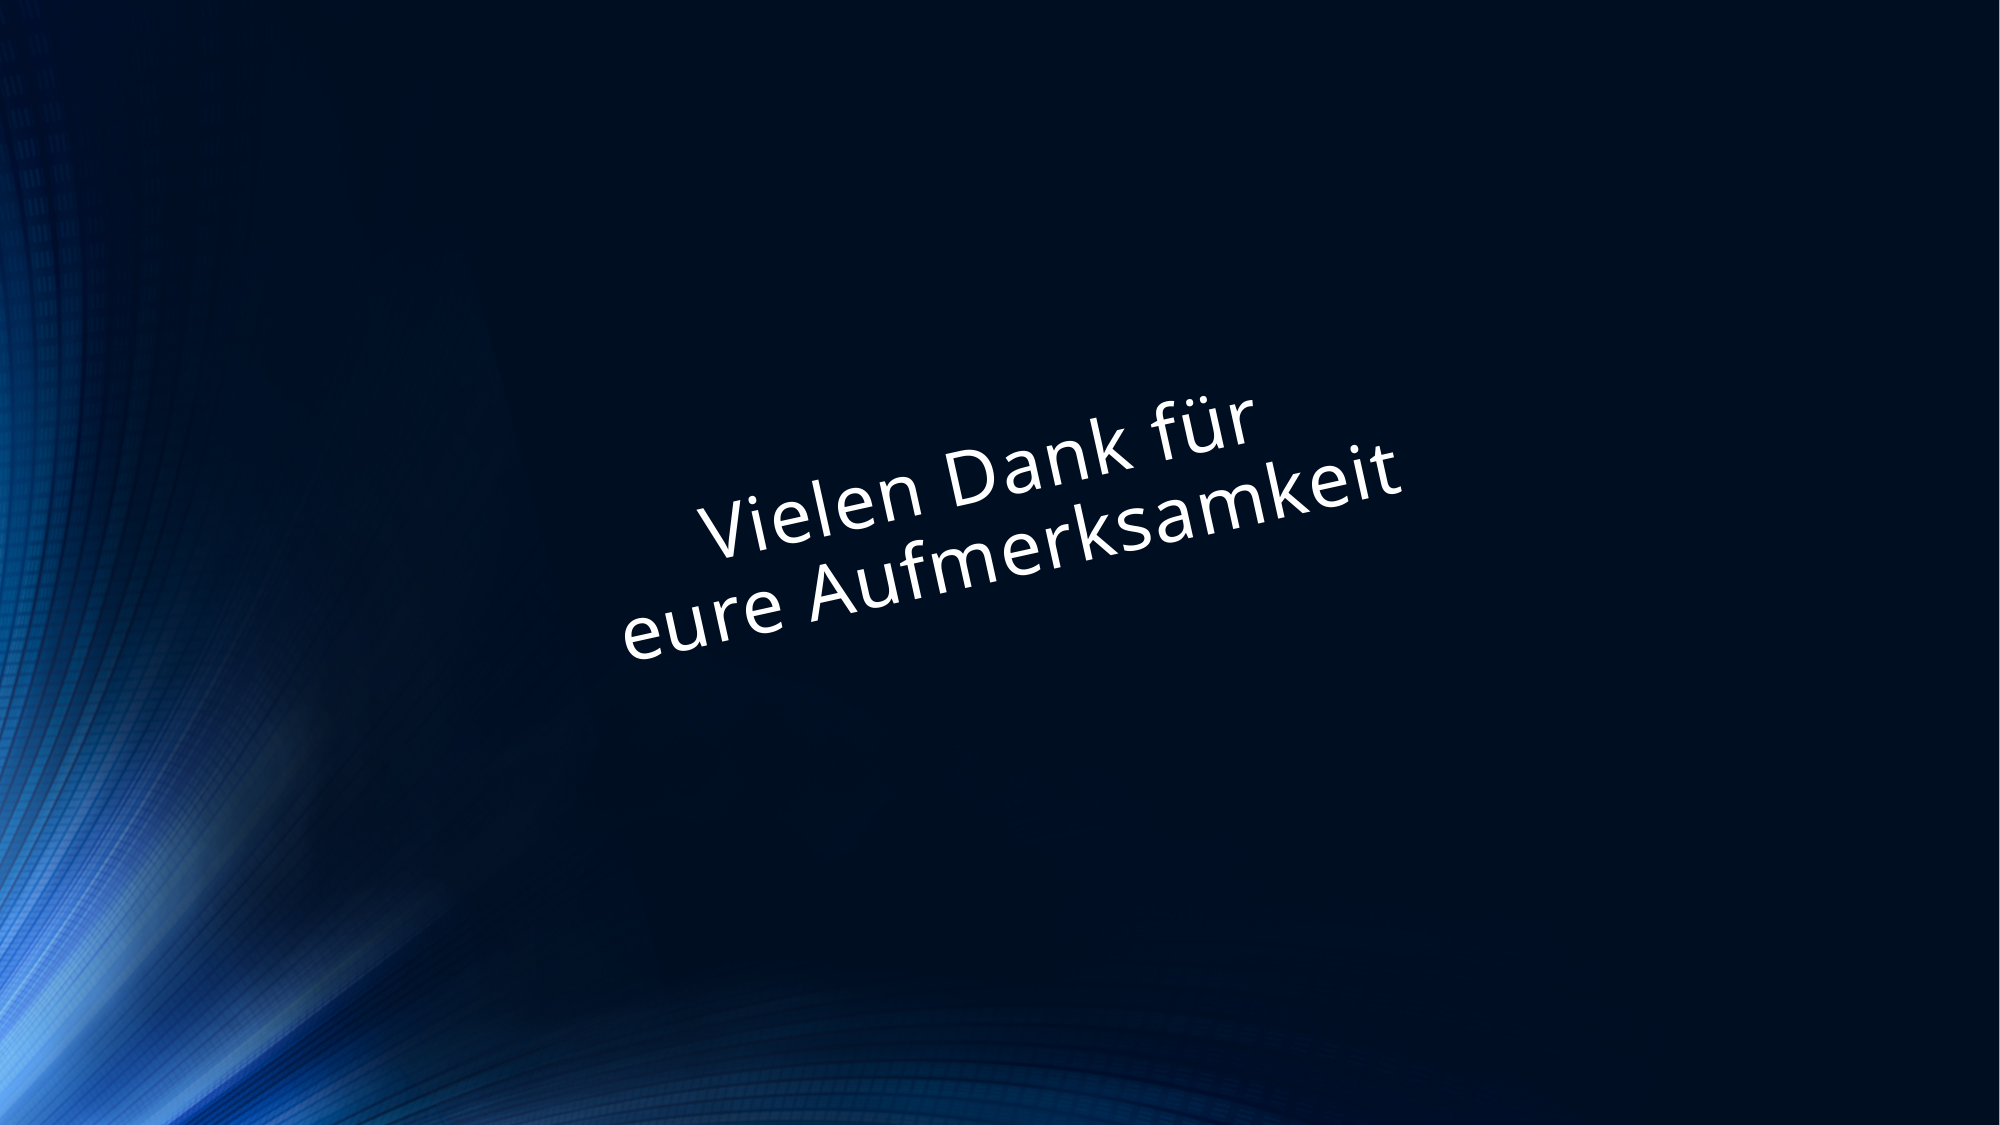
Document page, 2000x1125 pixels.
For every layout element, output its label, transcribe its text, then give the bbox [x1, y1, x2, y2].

picture [0, 0, 2000, 1125]
title Vielen Dank für eure Aufmerksamkeit [131, 200, 1862, 788]
